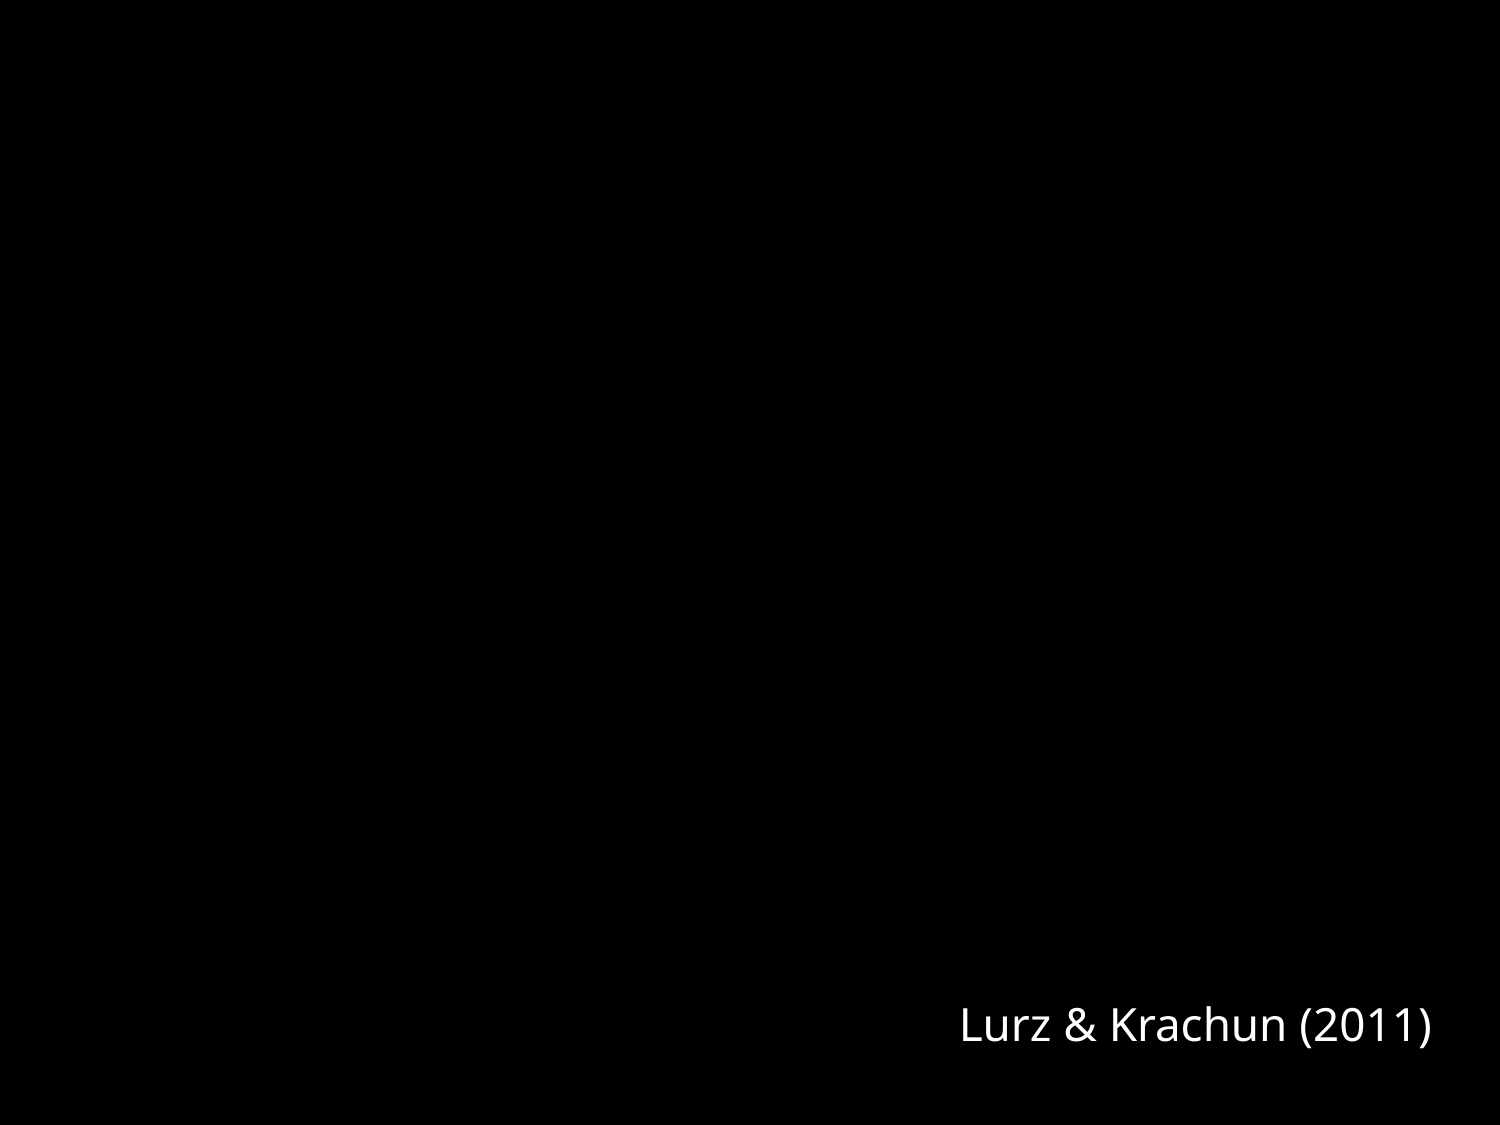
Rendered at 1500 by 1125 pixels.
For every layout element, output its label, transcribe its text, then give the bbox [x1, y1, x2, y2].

text_box Lurz & Krachun (2011) [943, 987, 1447, 1058]
